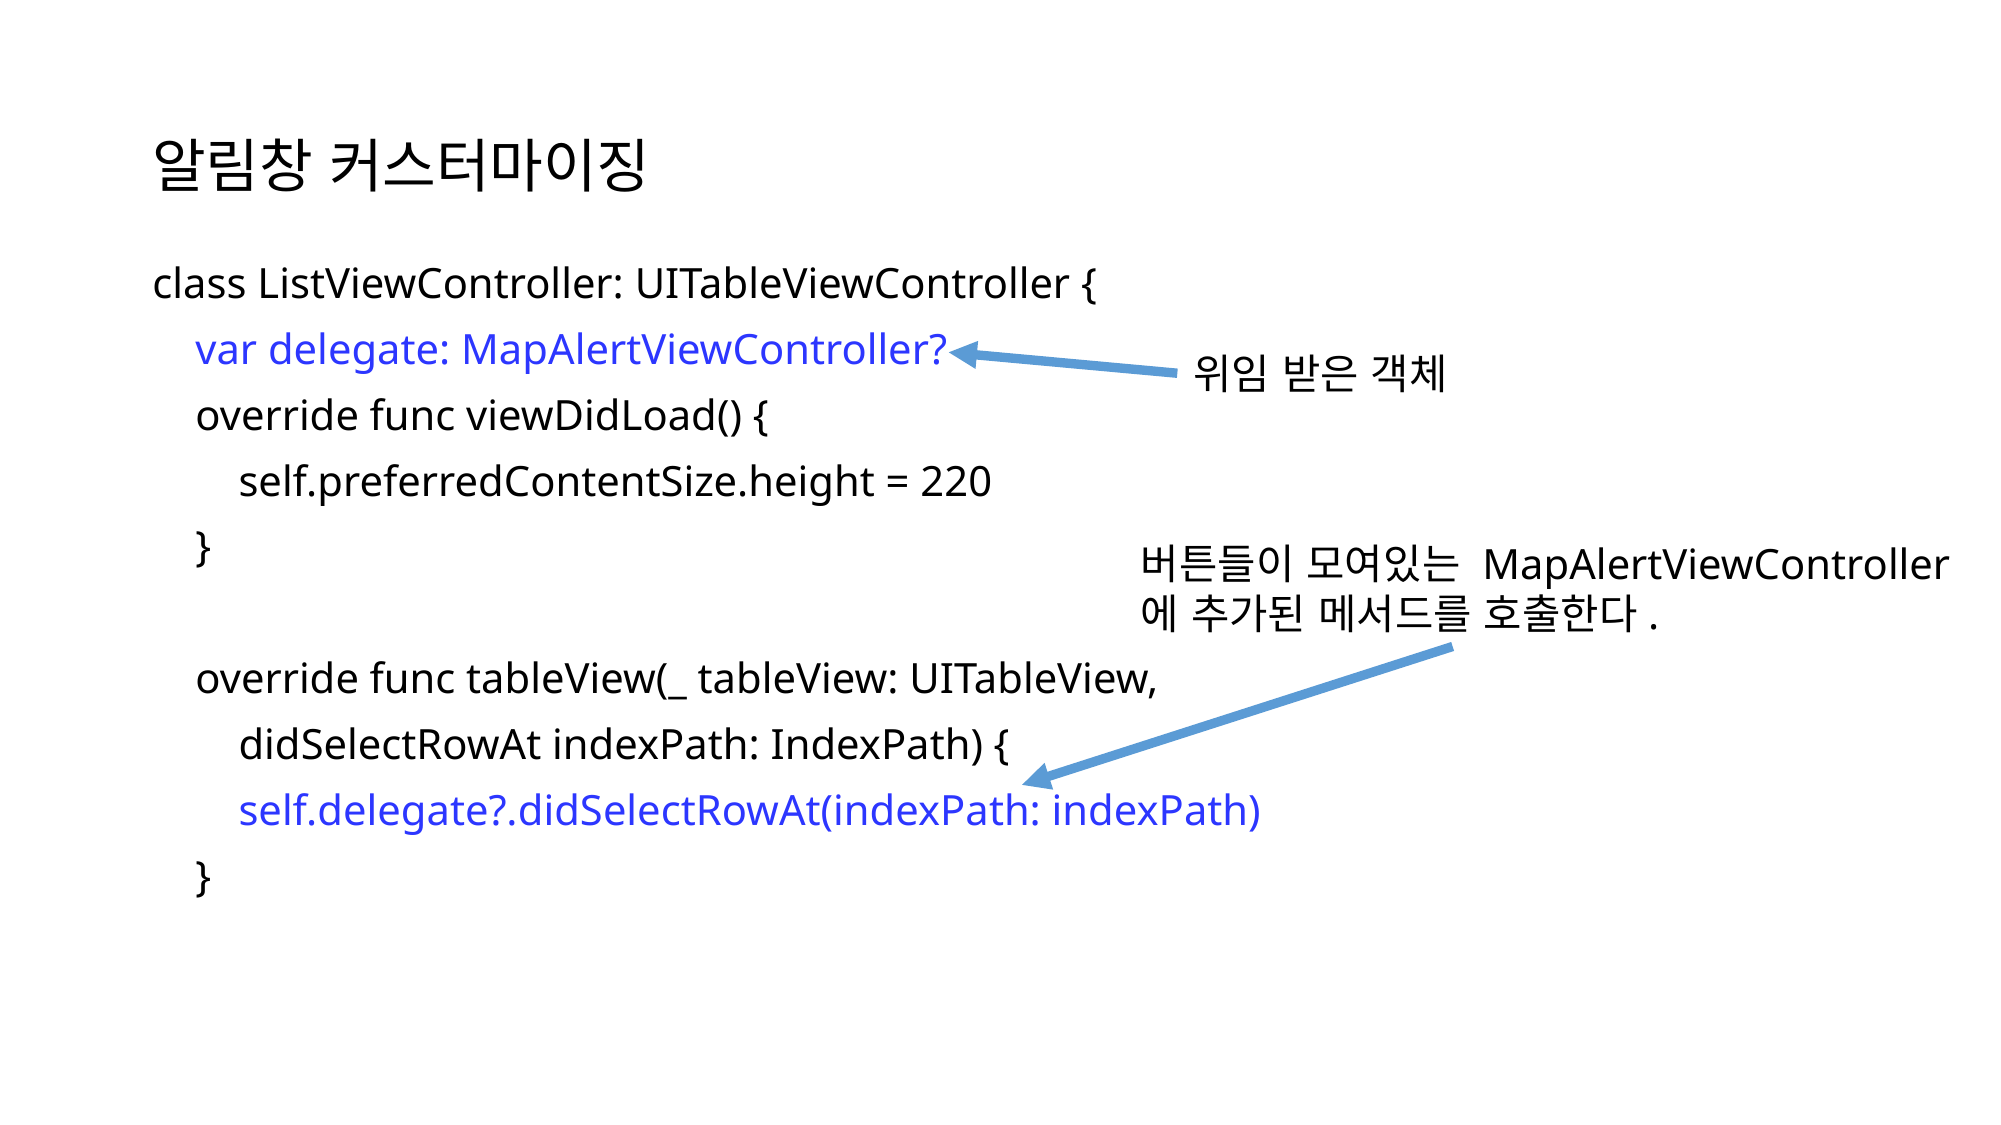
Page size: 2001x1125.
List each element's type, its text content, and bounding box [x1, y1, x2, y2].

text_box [948, 352, 1178, 374]
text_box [1022, 646, 1453, 785]
text_box 버튼들이 모여있는 MapAlertViewController 에 추가된 메서드를 호출한다. [1126, 530, 1966, 646]
text_box 위임 받은 객체 [1178, 340, 1727, 405]
list class ListViewController: UITableViewController { var delegate: MapAlertViewController? override func viewDidLoad() { self.preferredContentSize.height = 220 } override func tableView(_ tableView: UITableView, didSelectRowAt indexPath: IndexPath) { self.delegate?.didSelectRowAt(indexPath: indexPath) } [137, 254, 1863, 1014]
title 알림창 커스터마이징 [137, 59, 1863, 254]
